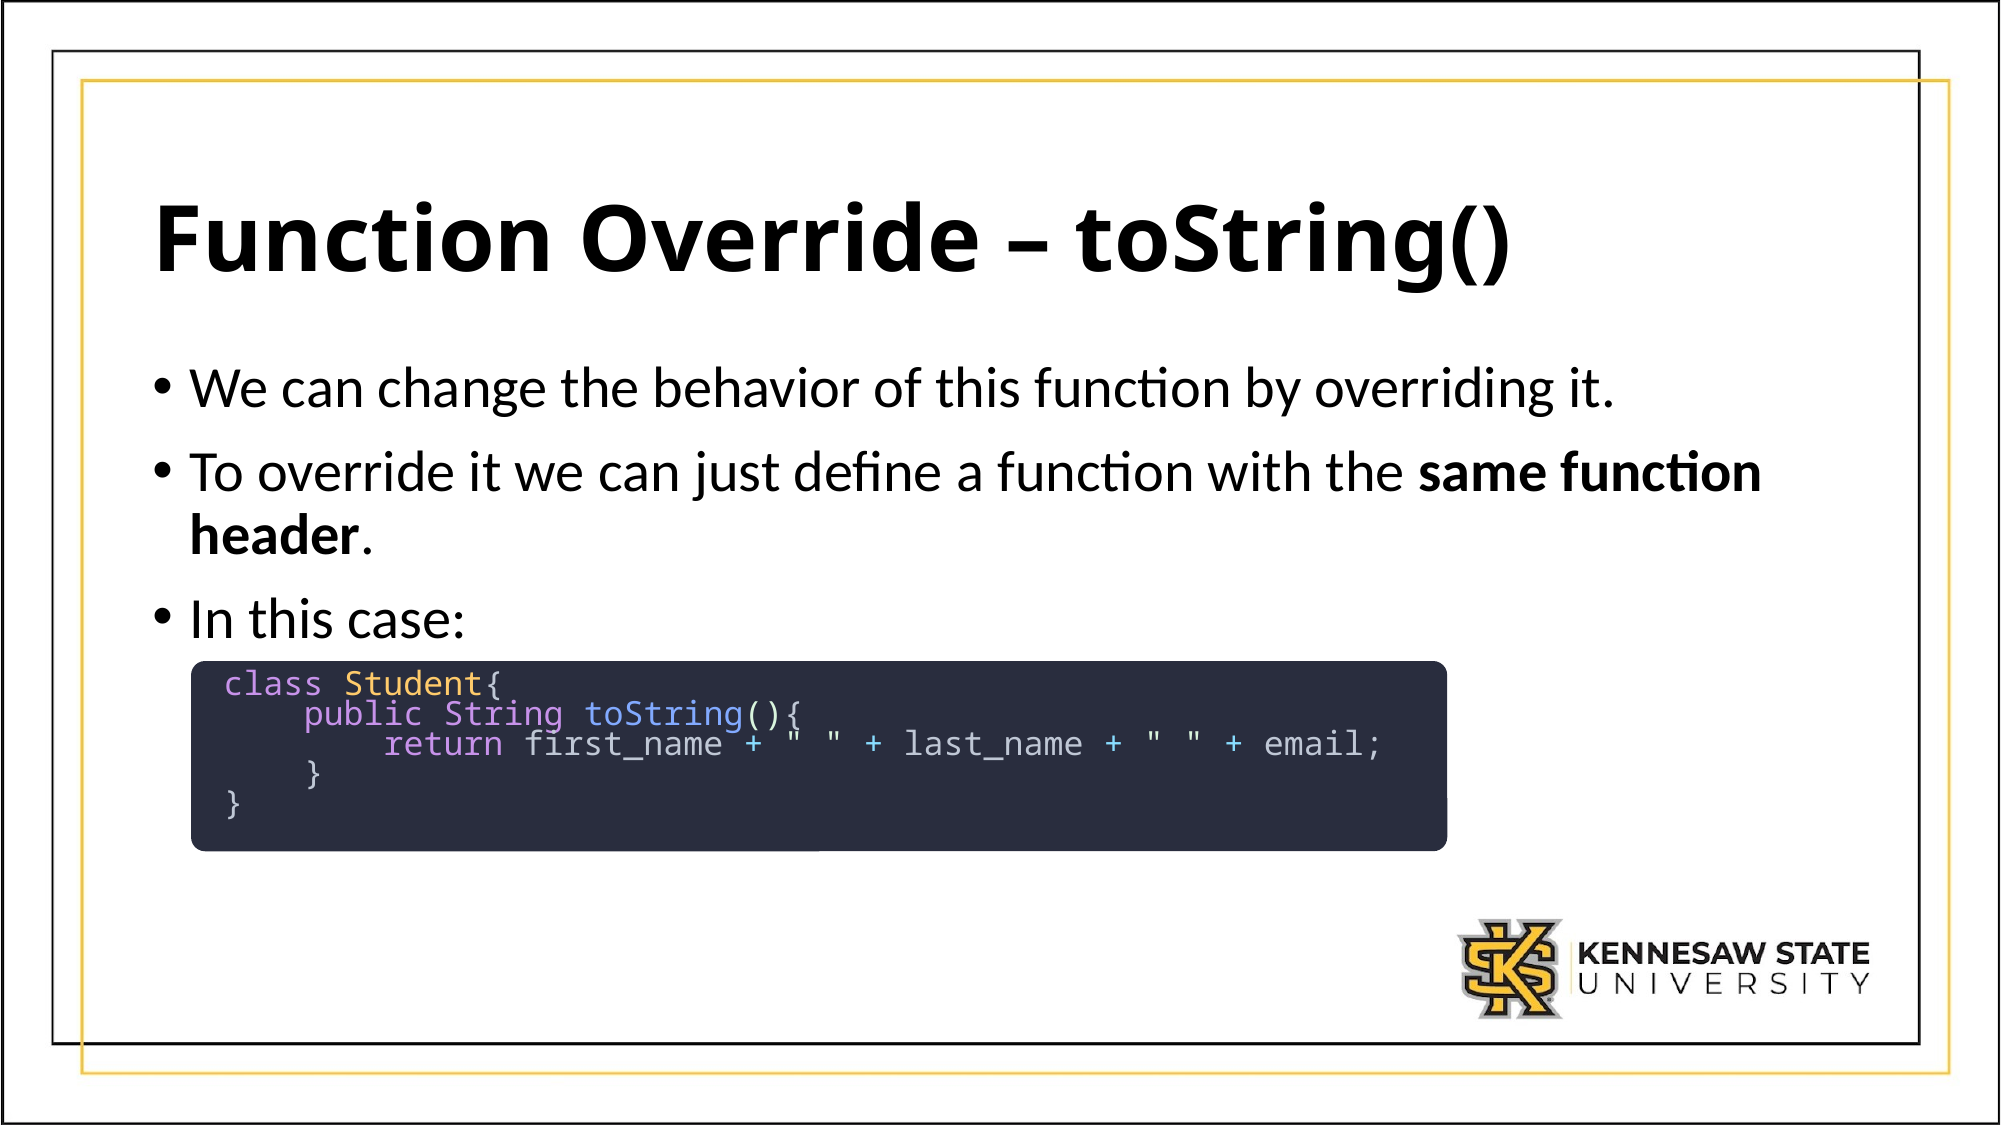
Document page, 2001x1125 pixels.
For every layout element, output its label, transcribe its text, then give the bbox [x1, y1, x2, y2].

list We can change the behavior of this function by overriding it. To override it we can just define a function with the same function header. In this case: [137, 350, 1863, 972]
title Function Override – toString() [137, 132, 1863, 350]
text_box class Student{ public String toString(){ return first_name + " " + last_name + " " + email; } } [191, 661, 1448, 852]
picture [0, 0, 2001, 1125]
